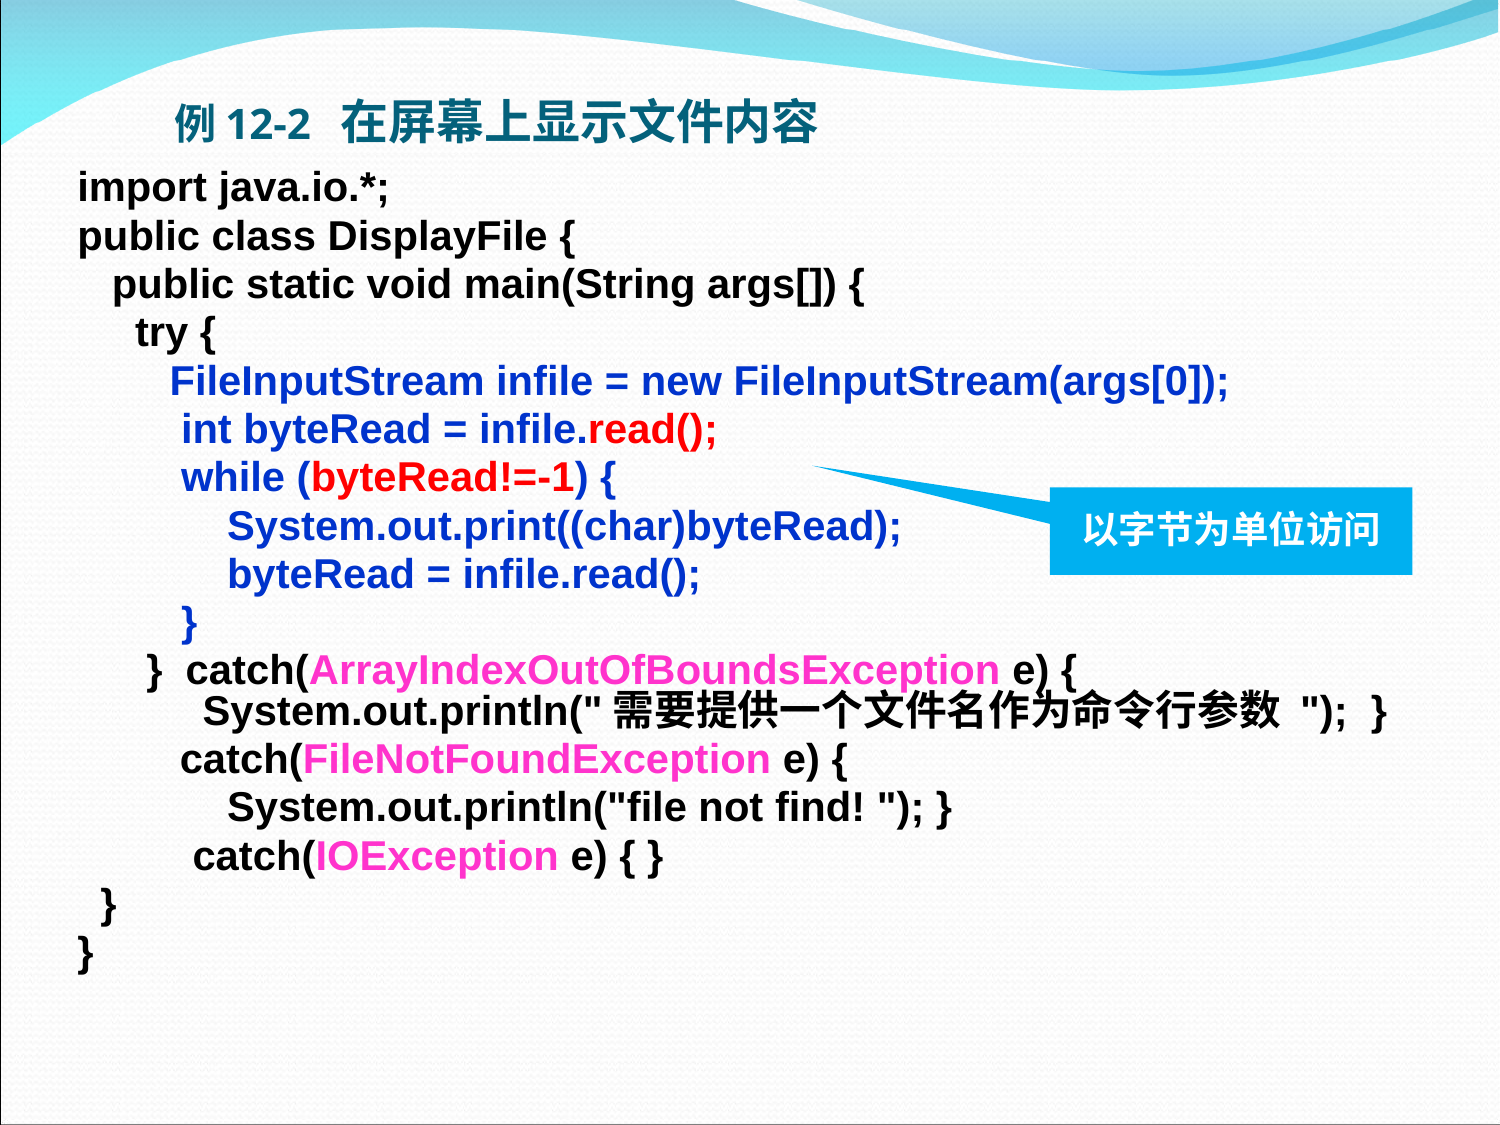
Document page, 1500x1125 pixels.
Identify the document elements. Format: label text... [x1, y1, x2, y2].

list import java.io.*; public class DisplayFile { public static void main(String args[]) { try { FileInputStream infile = new FileInputStream(args[0]); int byteRead = infile.read(); while (byteRead!=-1) { System.out.print((char)byteRead); byteRead = infile.read(); } } catch(ArrayIndexOutOfBoundsException e) { System.out.println("需要提供一个文件名作为命令行参数 "); } catch(FileNotFoundException e) { System.out.println("file not find! "); } catch(IOException e) { } } } [62, 162, 1444, 1052]
text_box 以字节为单位访问 [812, 465, 1413, 575]
title 例12-2 在屏幕上显示文件内容 [174, 75, 1251, 153]
picture [0, 0, 1500, 1125]
